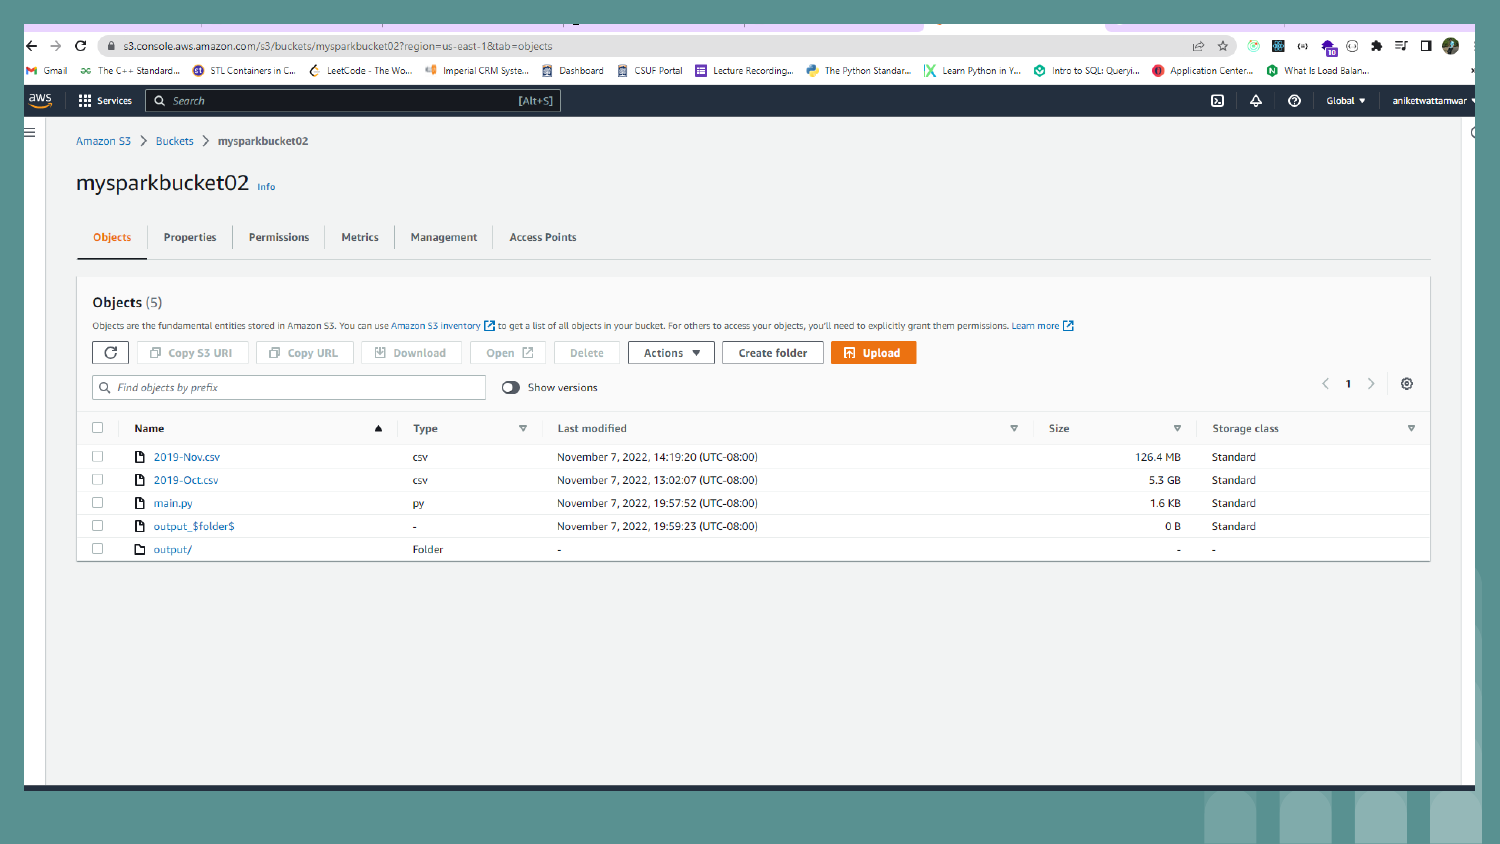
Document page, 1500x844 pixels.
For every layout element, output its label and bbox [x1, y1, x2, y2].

picture [24, 24, 1476, 791]
